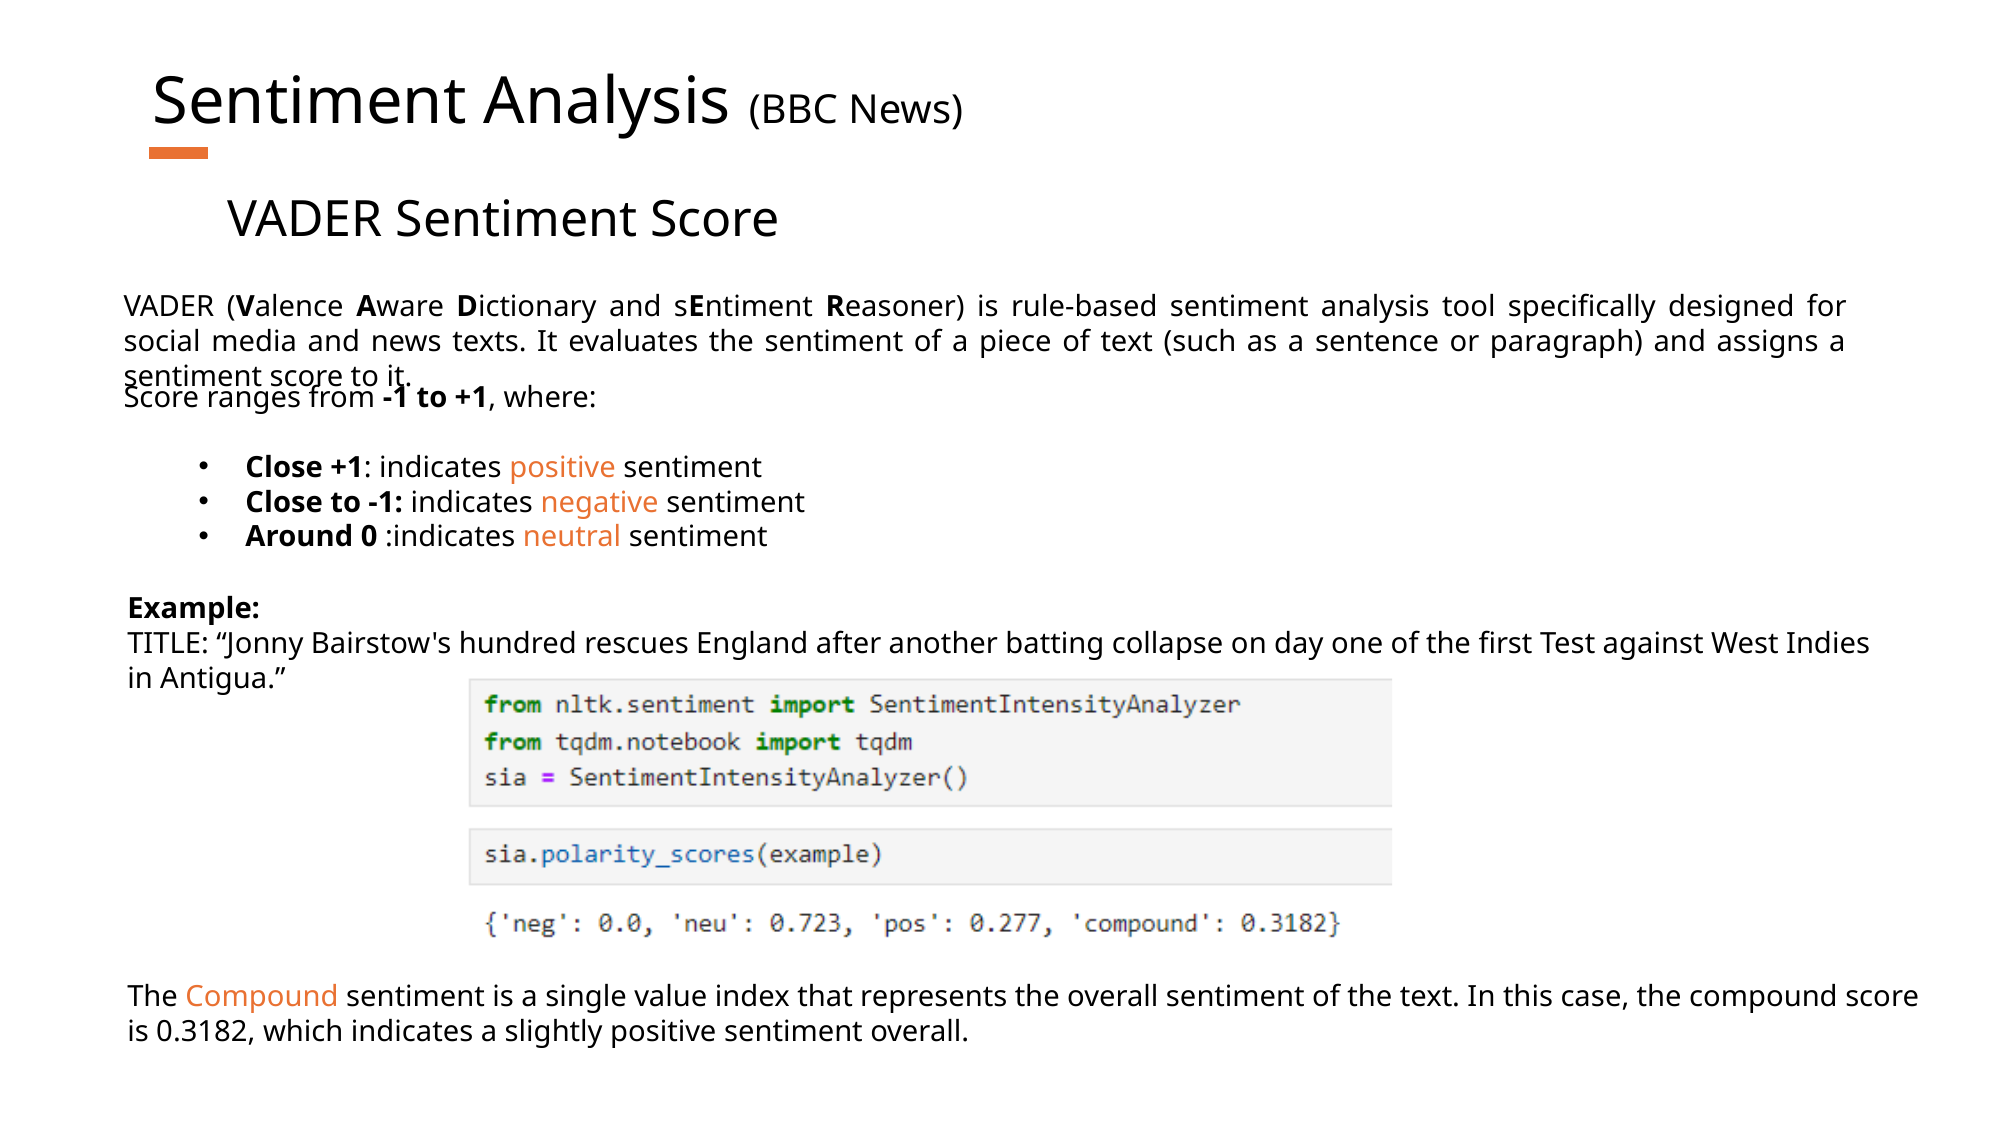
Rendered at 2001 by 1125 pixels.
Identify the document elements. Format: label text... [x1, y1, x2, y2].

text_box Example: TITLE: “Jonny Bairstow's hundred rescues England after another batting collapse on day one of the first Test against West Indies in Antigua.” [112, 582, 1888, 702]
picture [463, 662, 1393, 949]
title Sentiment Analysis (BBC News) [137, 59, 1863, 146]
text_box VADER (Valence Aware Dictionary and sEntiment Reasoner) is rule-based sentiment analysis tool specifically designed for social media and news texts. It evaluates the sentiment of a piece of text (such as a sentence or paragraph) and assigns a sentiment score to it. [108, 279, 1863, 400]
text_box Score ranges from -1 to +1, where: Close +1: indicates positive sentiment Close to -1: indicates negative sentiment Around 0 :indicates neutral sentiment [108, 370, 928, 561]
text_box VADER Sentiment Score [212, 177, 877, 263]
text_box The Compound sentiment is a single value index that represents the overall sentiment of the text. In this case, the compound score is 0.3182, which indicates a slightly positive sentiment overall. [112, 969, 1946, 1055]
